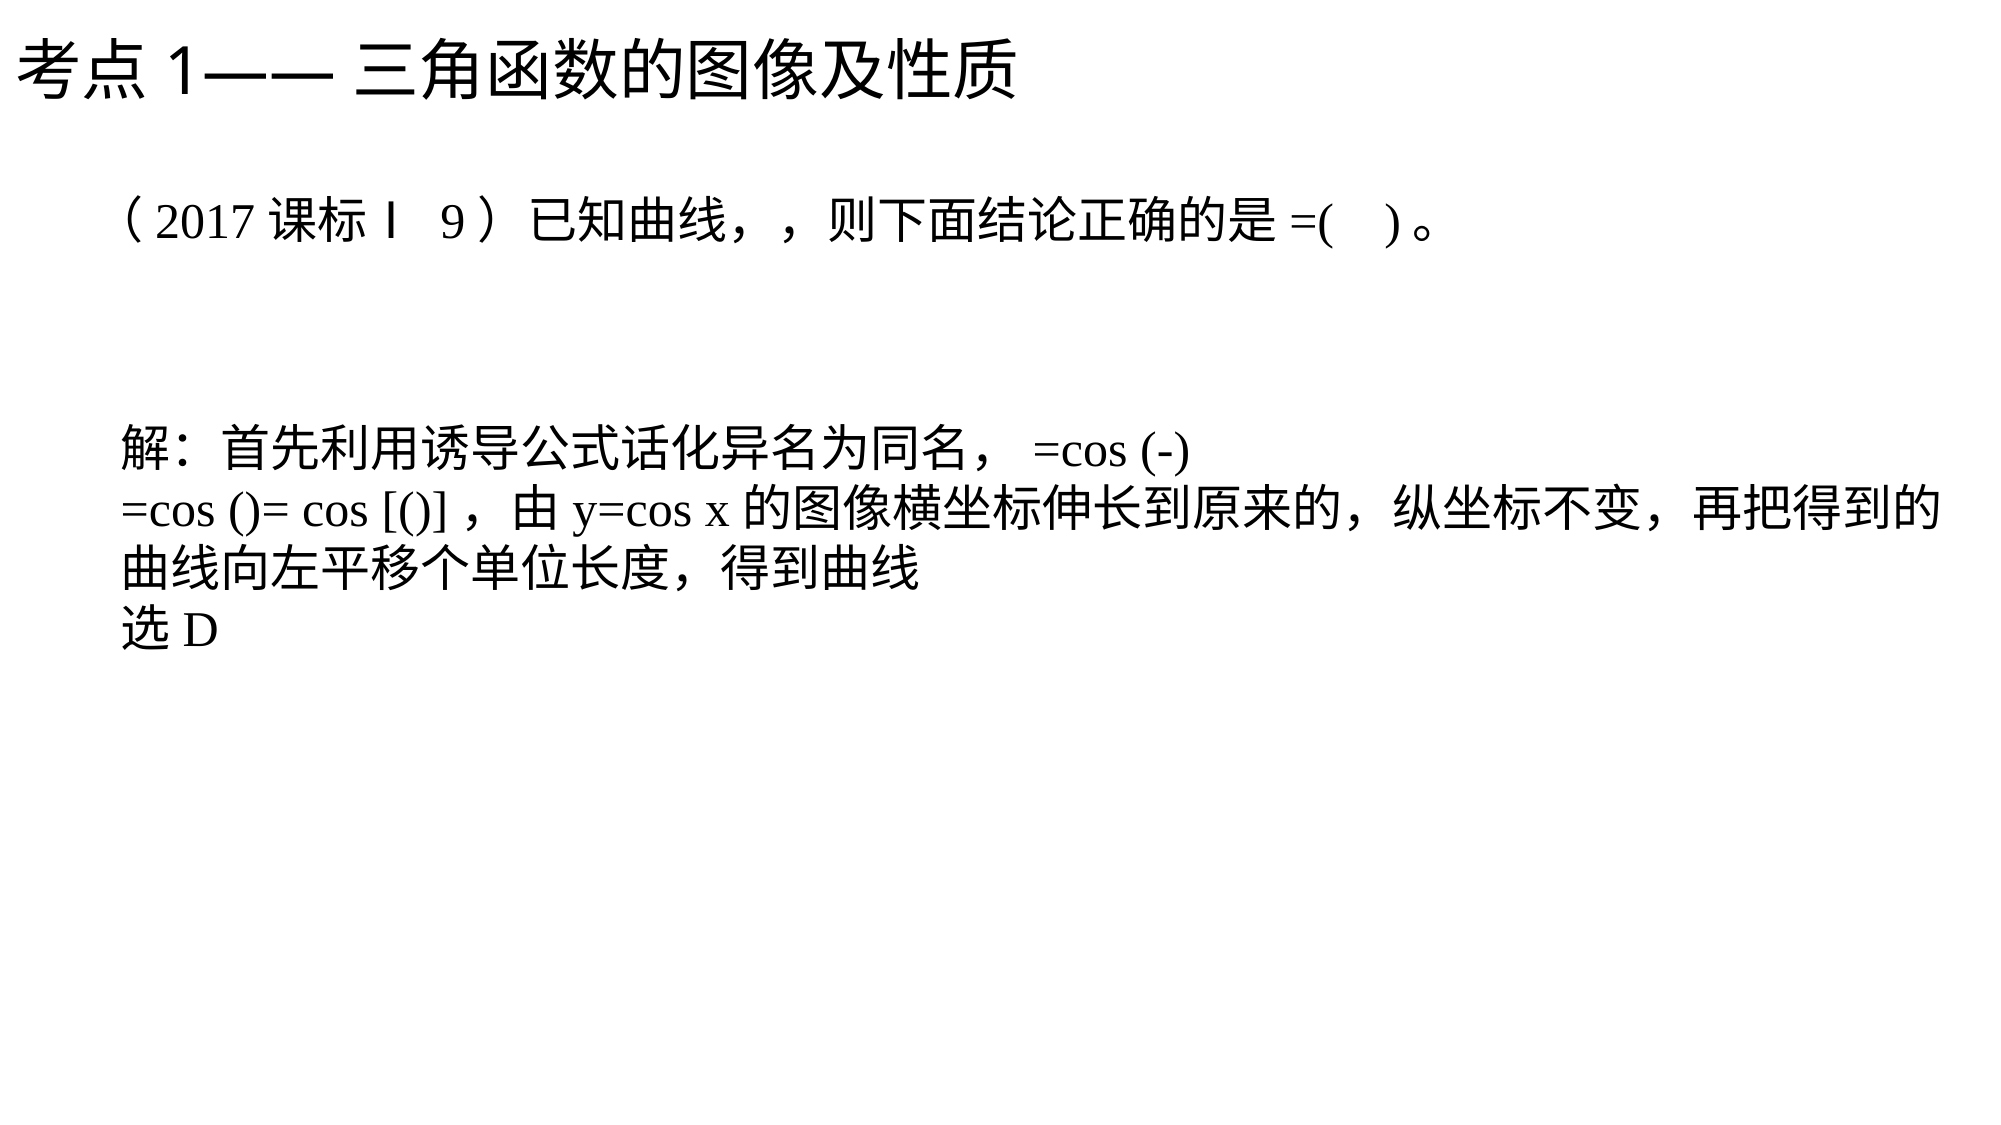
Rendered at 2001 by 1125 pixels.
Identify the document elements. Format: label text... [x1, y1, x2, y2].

text_box 考点1——三角函数的图像及性质 [0, 0, 1958, 115]
